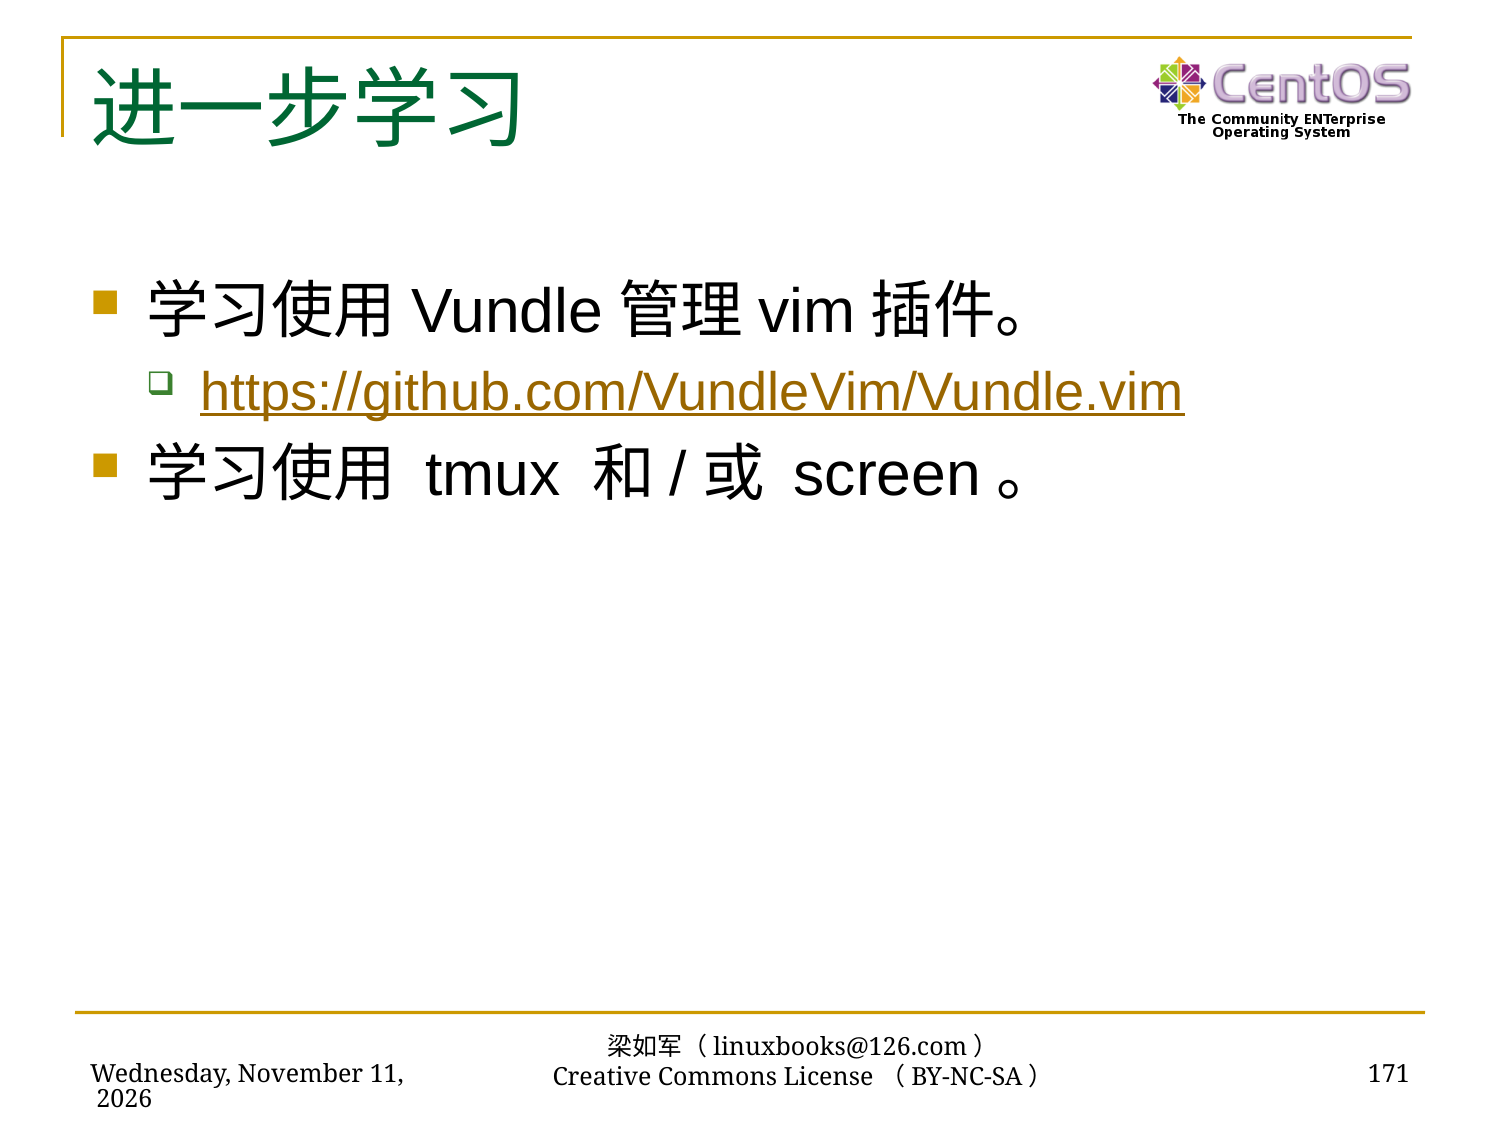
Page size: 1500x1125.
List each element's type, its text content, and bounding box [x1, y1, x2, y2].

footer 梁如军（linuxbooks@126.com） Creative Commons License（BY-NC-SA） [359, 1022, 1247, 1099]
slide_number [74, 1023, 426, 1100]
list 学习使用Vundle管理vim插件。 https://github.com/VundleVim/Vundle.vim 学习使用 tmux 和/或 screen。 [74, 262, 1426, 1006]
slide_number 171 [1074, 1023, 1426, 1100]
title 进一步学习 [74, 45, 1426, 233]
